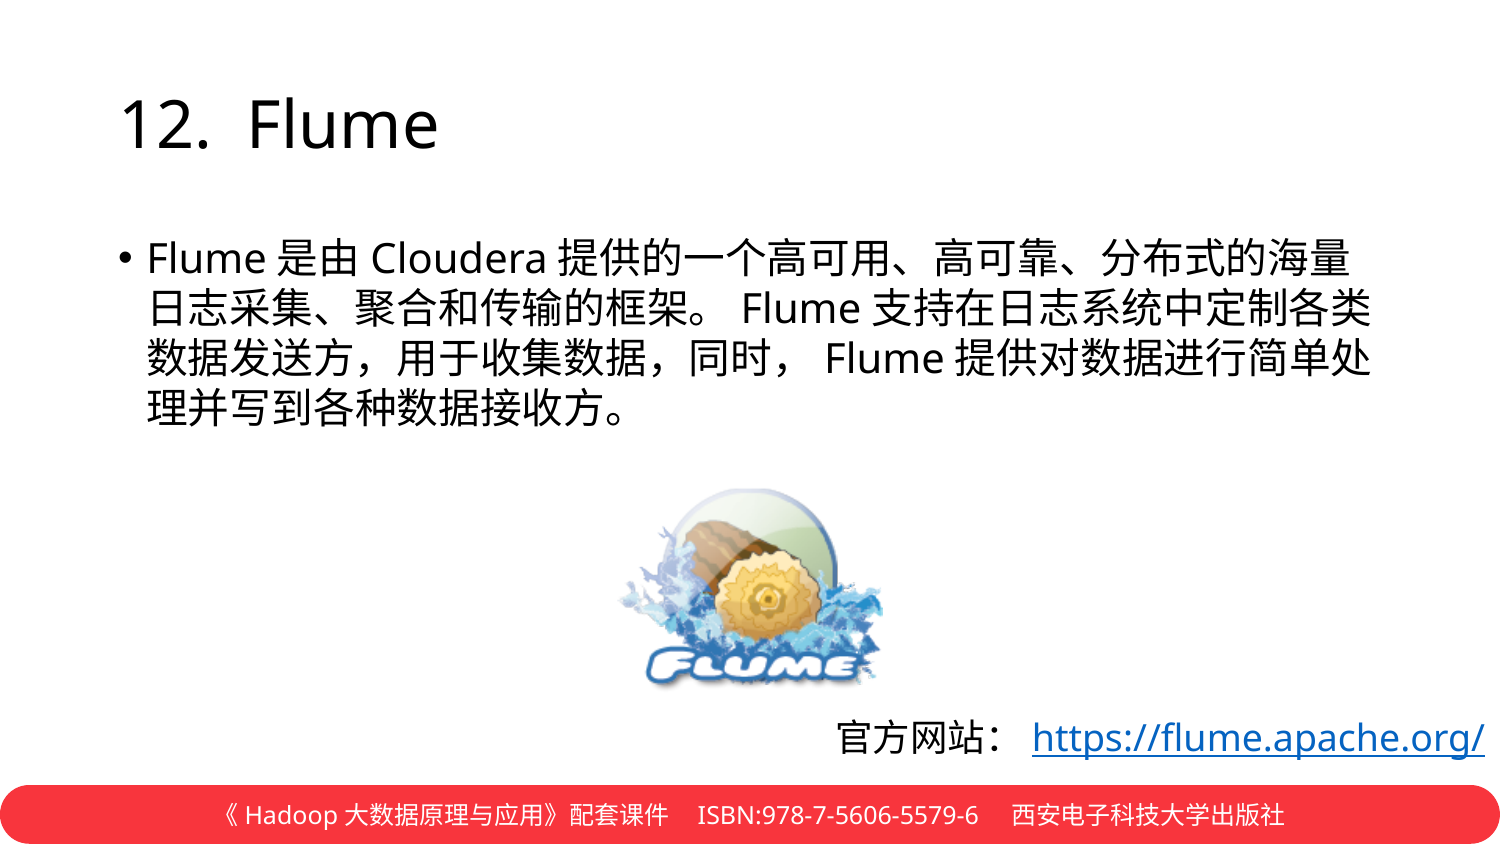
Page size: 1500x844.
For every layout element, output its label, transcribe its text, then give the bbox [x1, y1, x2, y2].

picture [617, 454, 883, 721]
list Flume是由Cloudera提供的一个高可用、高可靠、分布式的海量日志采集、聚合和传输的框架。Flume支持在日志系统中定制各类数据发送方，用于收集数据，同时，Flume提供对数据进行简单处理并写到各种数据接收方。 [103, 224, 1397, 760]
text_box 官方网站：https://flume.apache.org/ [813, 706, 1500, 773]
title 12. Flume [103, 44, 1397, 208]
